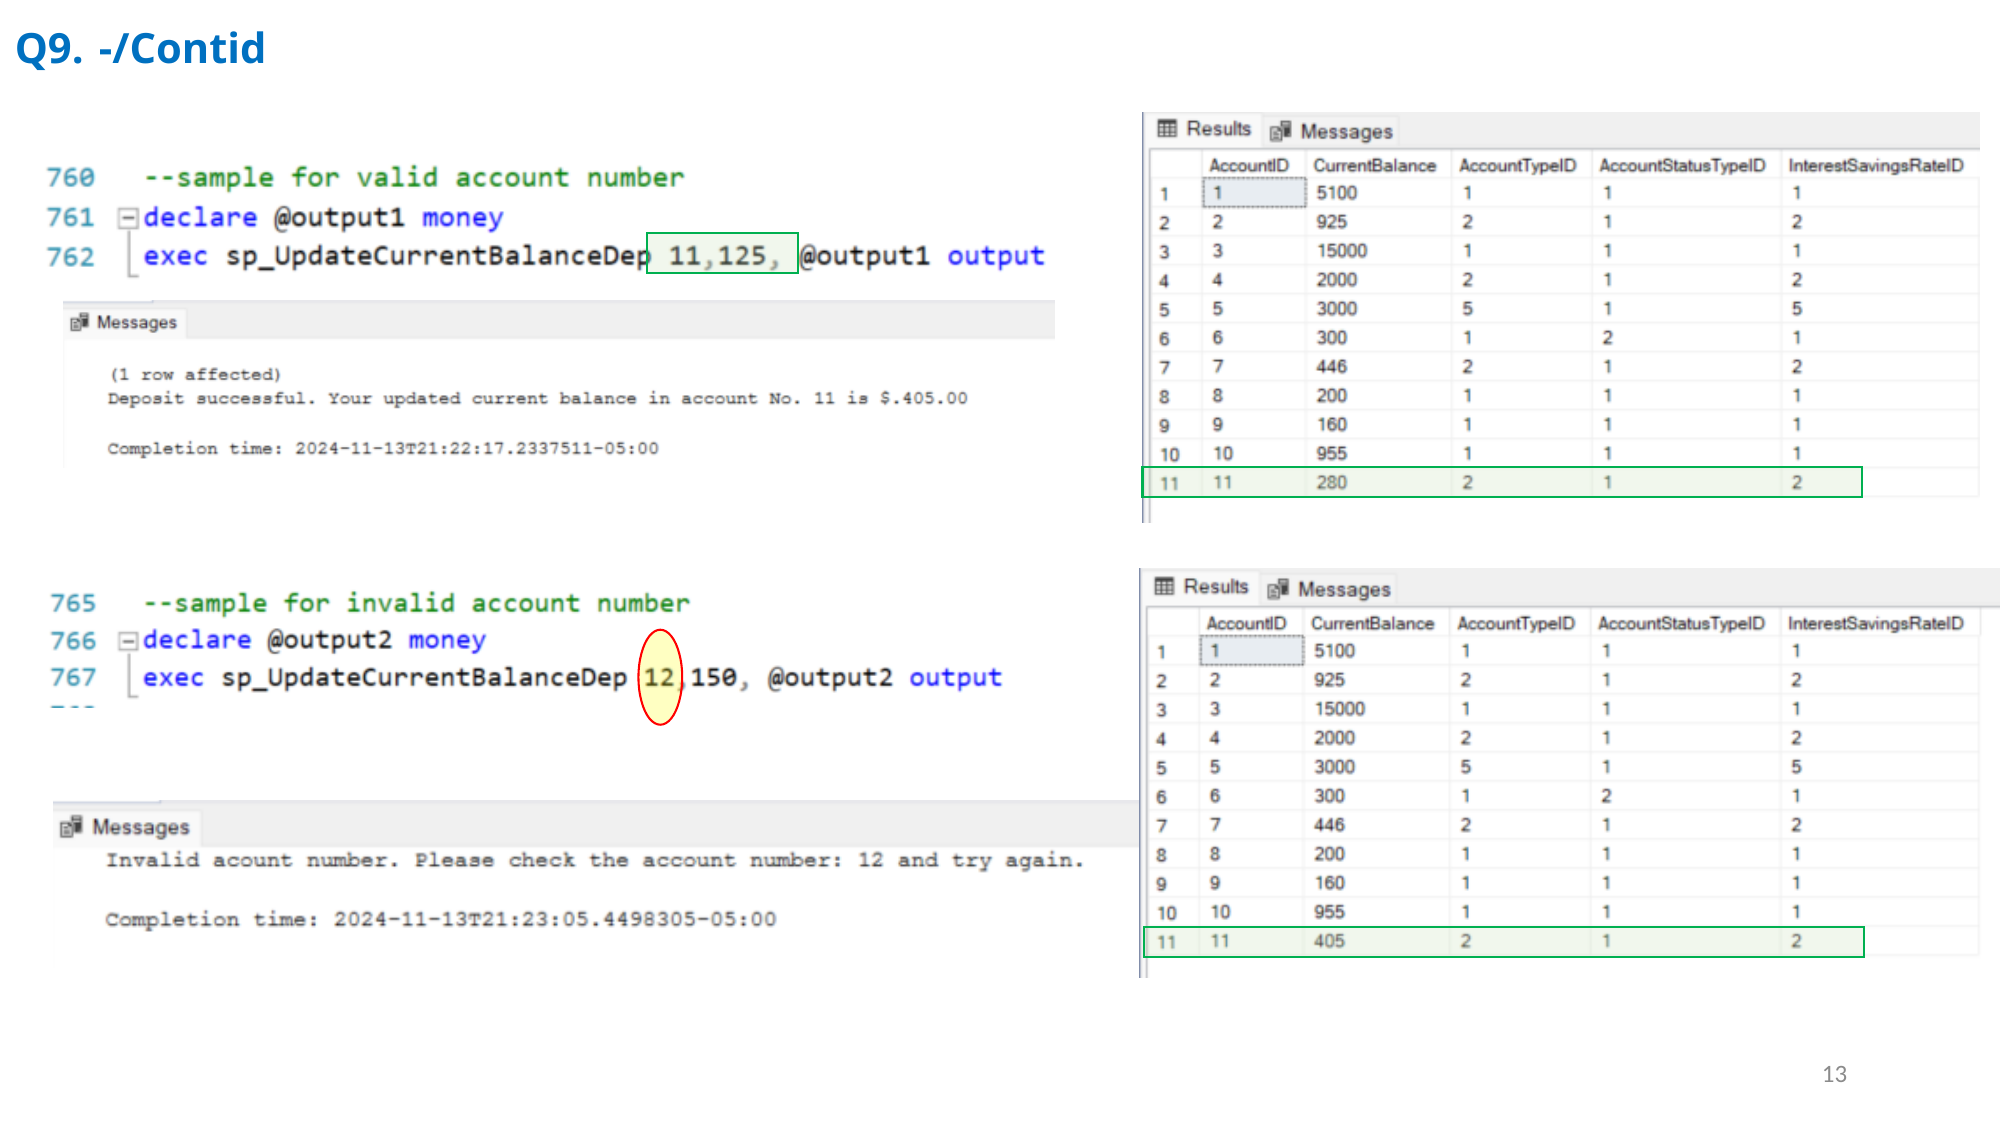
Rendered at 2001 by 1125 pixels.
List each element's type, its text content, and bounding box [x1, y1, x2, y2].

text_box [642, 708, 679, 726]
picture [37, 580, 1055, 708]
slide_number 13 [1412, 1042, 1863, 1103]
text_box -/Contid [84, 20, 2000, 302]
picture [35, 155, 1095, 283]
picture [1142, 112, 1980, 523]
text_box Q9. [0, 20, 84, 87]
picture [53, 568, 2000, 979]
picture [63, 300, 1055, 468]
